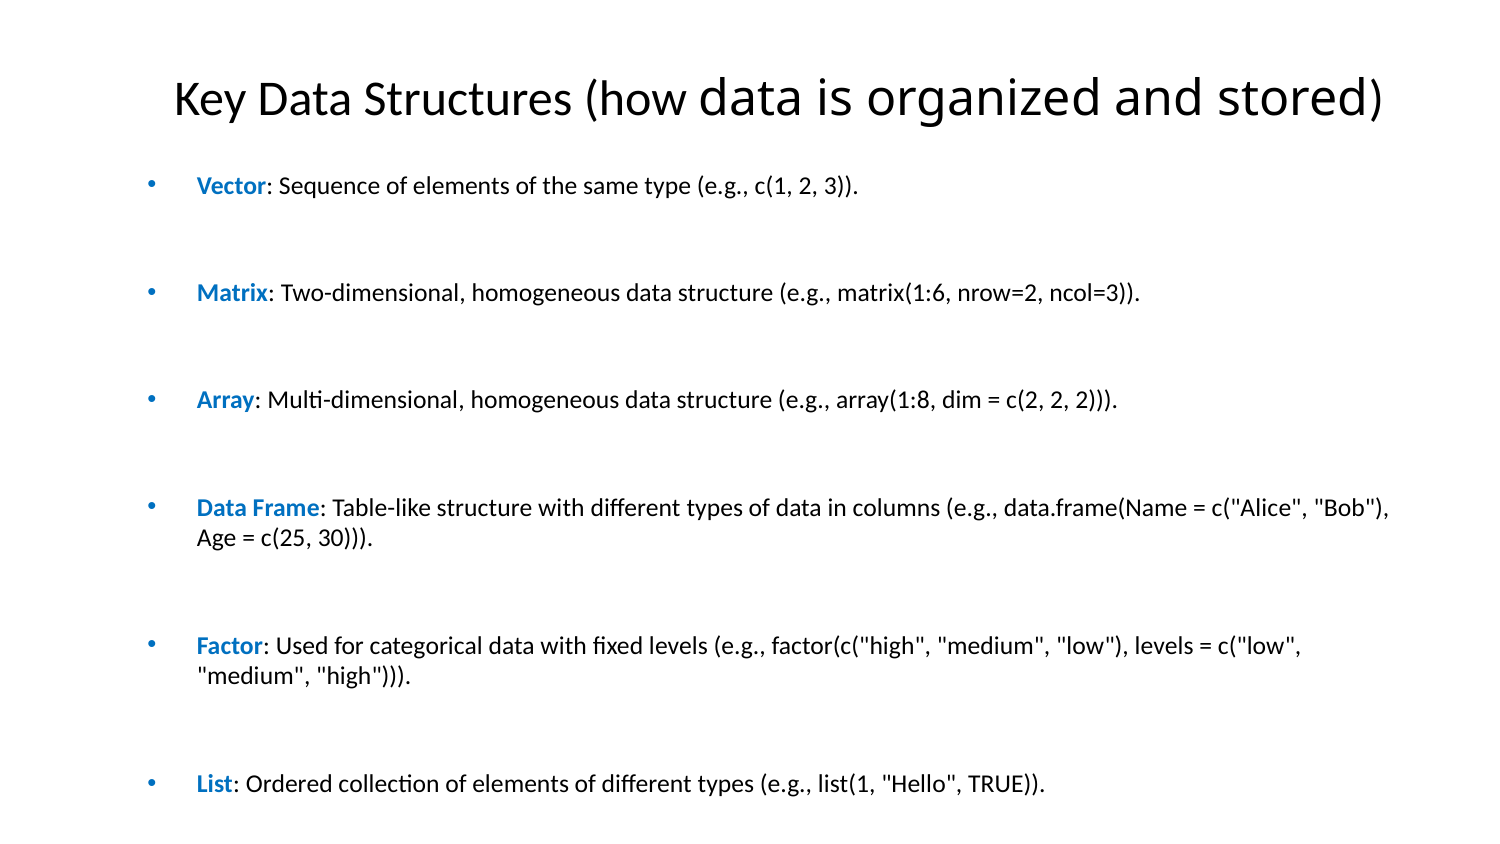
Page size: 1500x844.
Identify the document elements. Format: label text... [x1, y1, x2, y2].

title Key Data Structures (how data is organized and stored) [75, 24, 1484, 166]
list Vector: Sequence of elements of the same type (e.g., c(1, 2, 3)). Matrix: Two-dimensional, homogeneous data structure (e.g., matrix(1:6, nrow=2, ncol=3)). Array: Multi-dimensional, homogeneous data structure (e.g., array(1:8, dim = c(2, 2, 2))). Data Frame: Table-like structure with different types of data in columns (e.g., data.frame(Name = c("Alice", "Bob"), Age = c(25, 30))). Factor: Used for categorical data with fixed levels (e.g., factor(c("high", "medium", "low"), levels = c("low", "medium", "high"))). List: Ordered collection of elements of different types (e.g., list(1, "Hello", TRUE)). [132, 142, 1436, 809]
